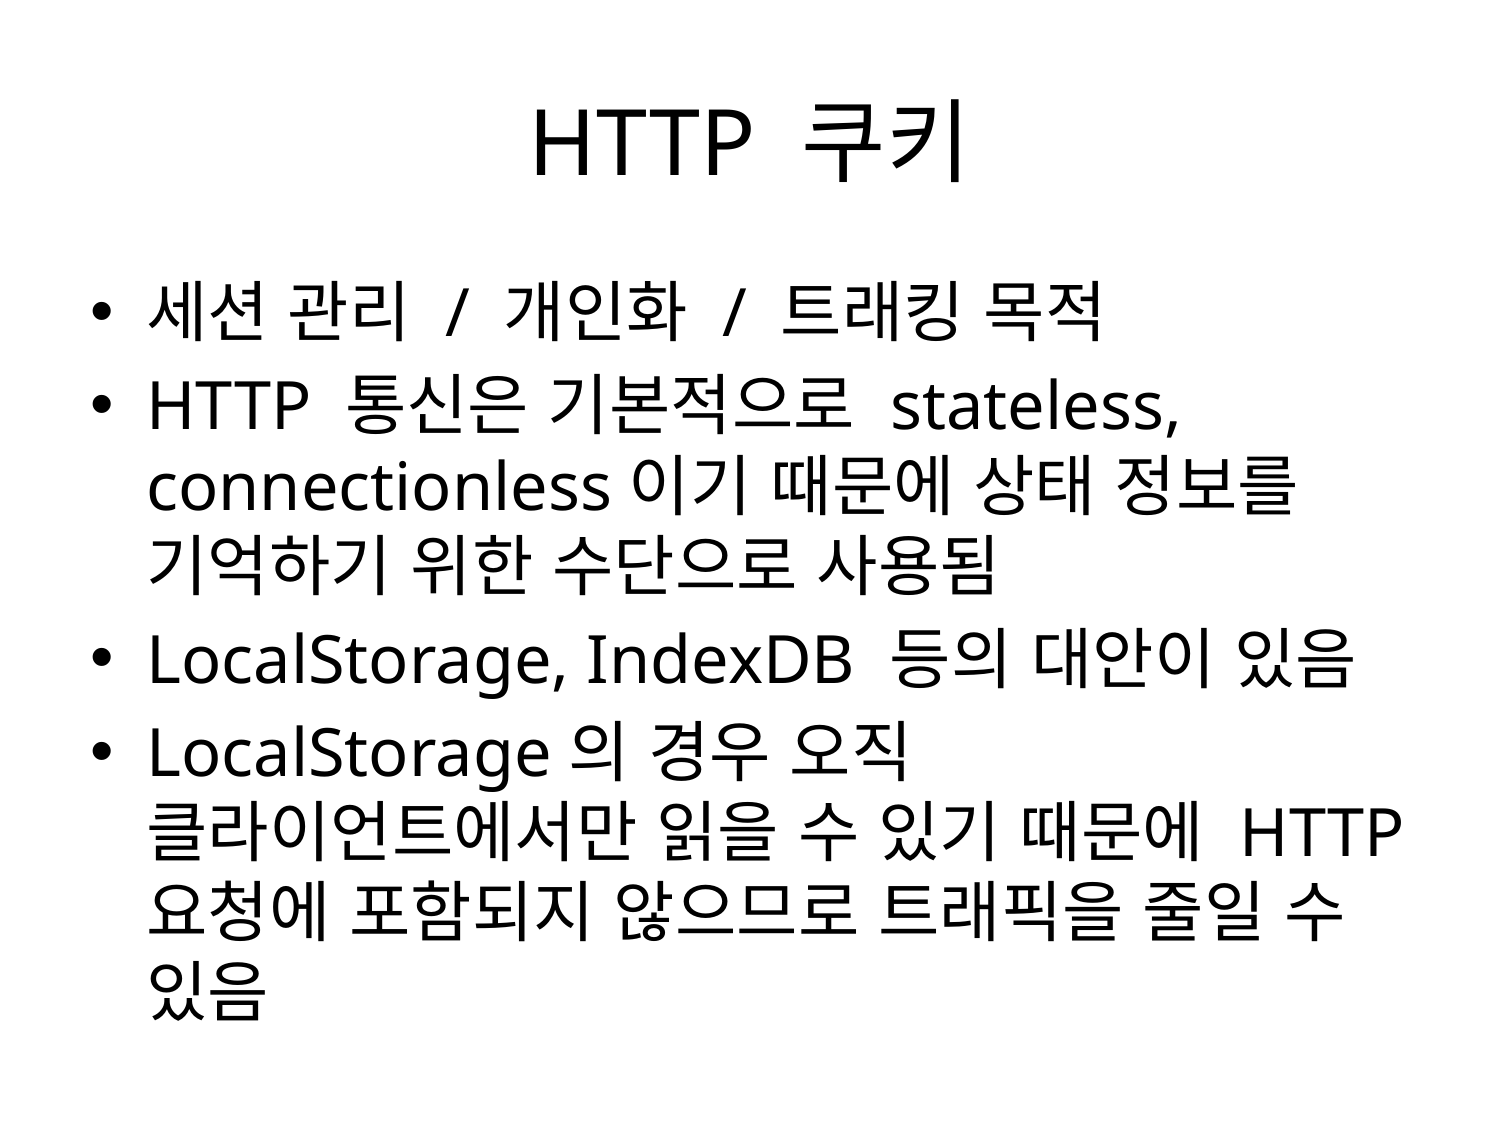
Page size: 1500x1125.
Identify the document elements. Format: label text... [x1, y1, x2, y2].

list 세션 관리 / 개인화 / 트래킹 목적 HTTP 통신은 기본적으로 stateless, connectionless이기 때문에 상태 정보를 기억하기 위한 수단으로 사용됨 LocalStorage, IndexDB 등의 대안이 있음 LocalStorage의 경우 오직 클라이언트에서만 읽을 수 있기 때문에 HTTP 요청에 포함되지 않으므로 트래픽을 줄일 수 있음 [75, 262, 1425, 1005]
title HTTP 쿠키 [75, 45, 1425, 233]
